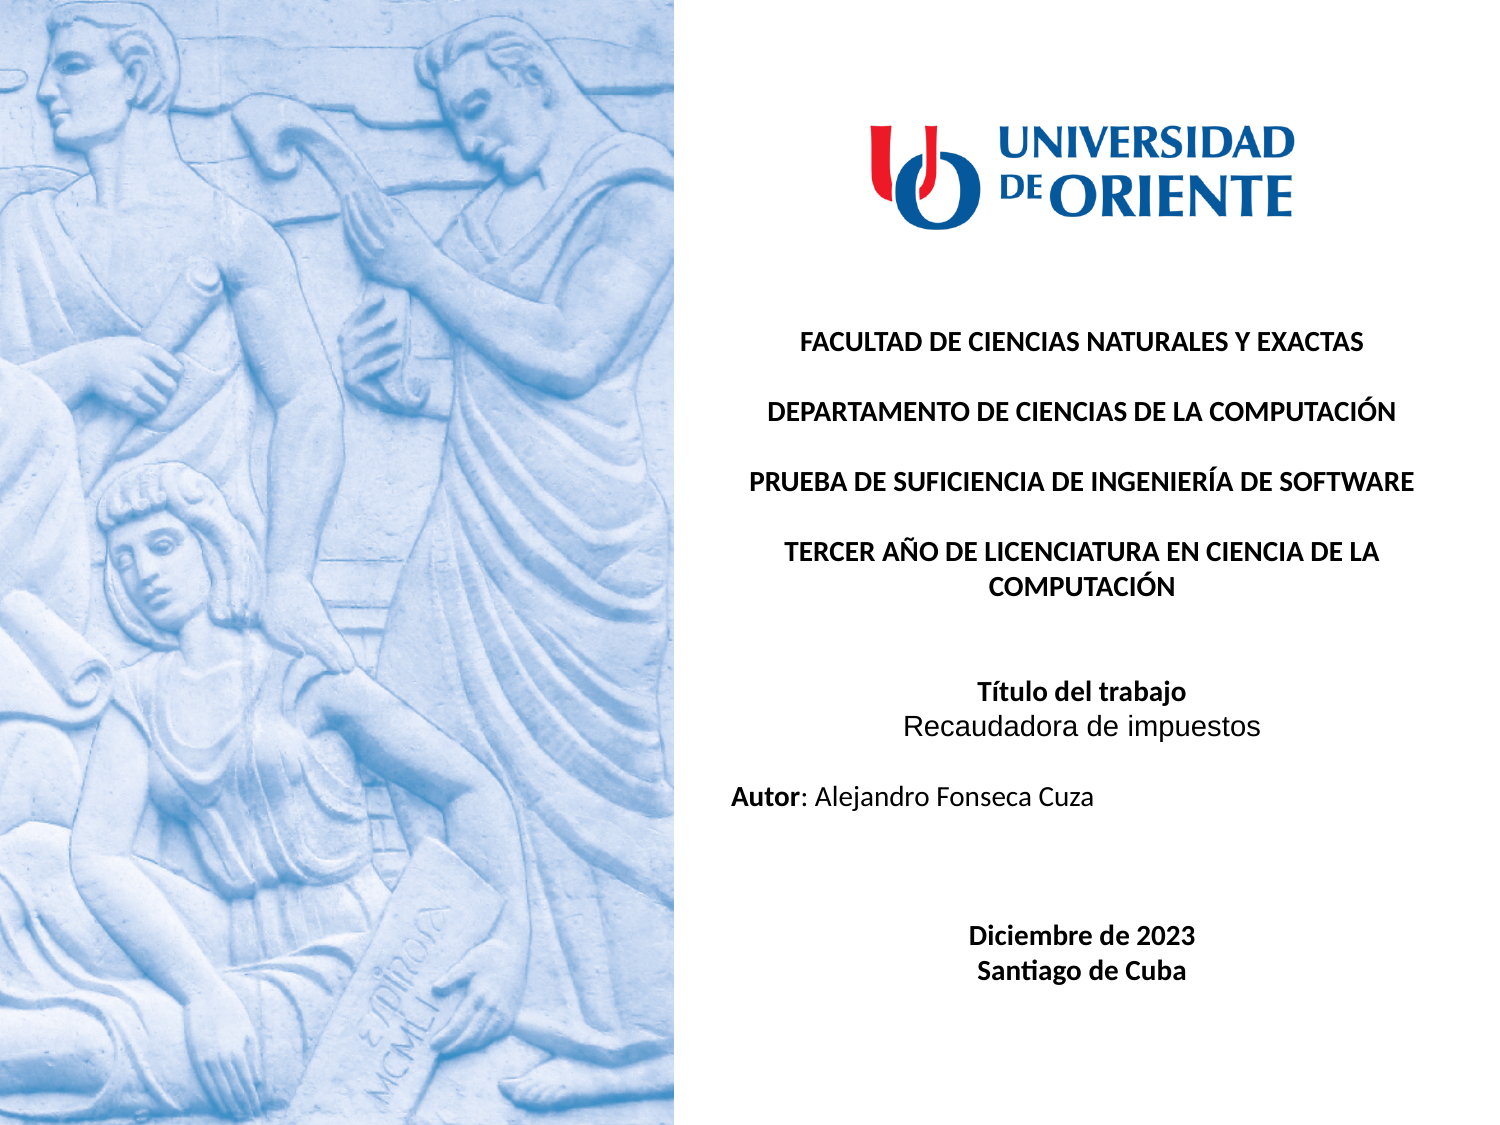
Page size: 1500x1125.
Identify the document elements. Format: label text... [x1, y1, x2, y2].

picture [846, 101, 1318, 255]
picture [0, 0, 674, 1125]
text_box FACULTAD DE CIENCIAS NATURALES Y EXACTAS DEPARTAMENTO DE CIENCIAS DE LA COMPUTACIÓN PRUEBA DE SUFICIENCIA DE INGENIERÍA DE SOFTWARE TERCER AÑO DE LICENCIATURA EN CIENCIA DE LA COMPUTACIÓN Título del trabajo Recaudadora de impuestos Autor: Alejandro Fonseca Cuza Diciembre de 2023 Santiago de Cuba [716, 314, 1449, 1030]
